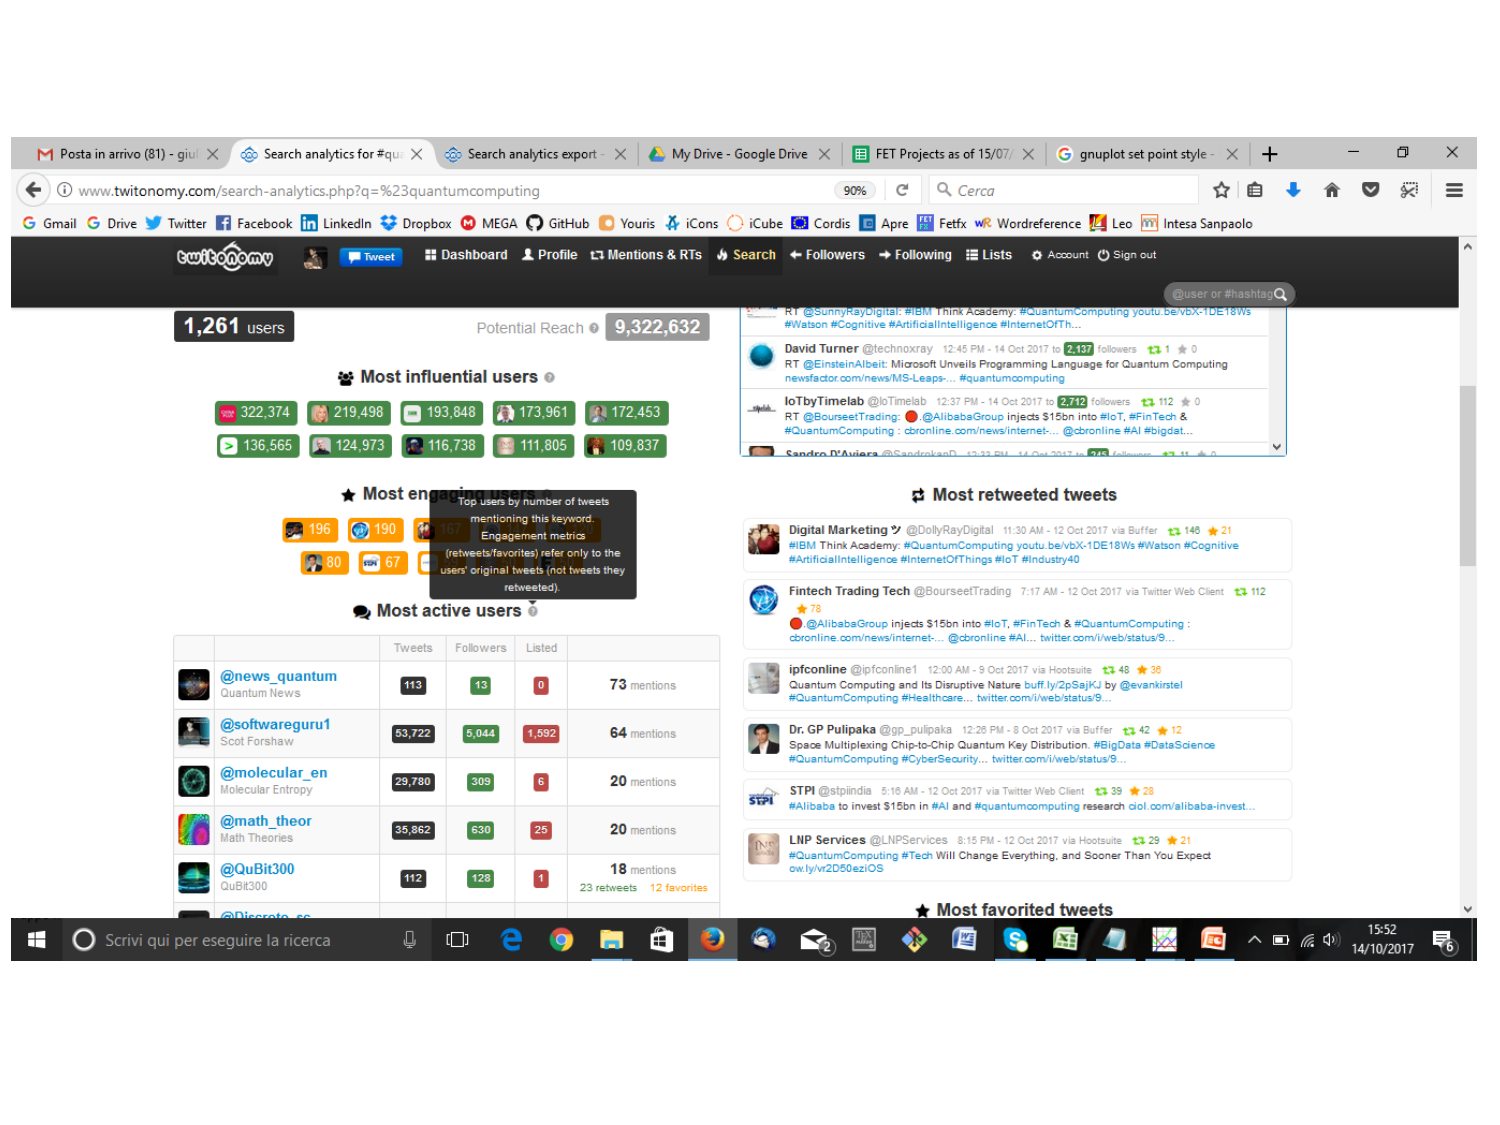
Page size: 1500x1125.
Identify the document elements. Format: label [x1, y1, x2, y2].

picture [11, 137, 1477, 962]
